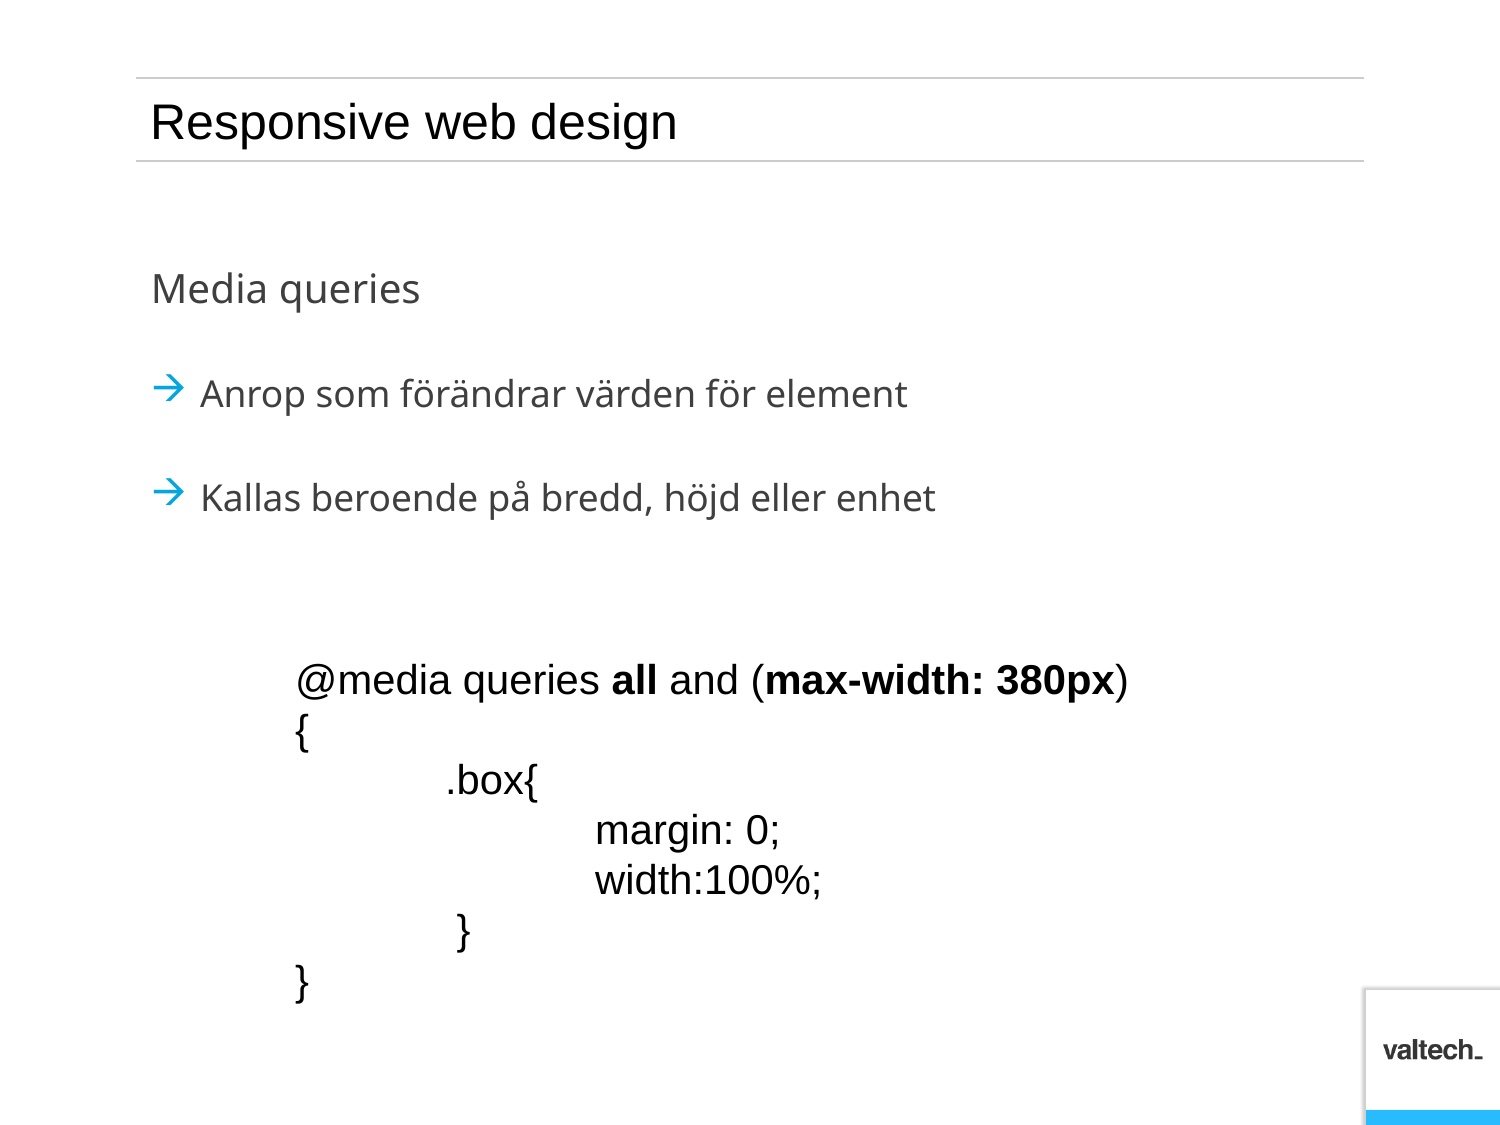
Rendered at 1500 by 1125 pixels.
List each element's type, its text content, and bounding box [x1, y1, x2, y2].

title Responsive web design [135, 78, 1365, 161]
list Media queries Anrop som förändrar värden för element Kallas beroende på bredd, höjd eller enhet [135, 255, 1365, 716]
text_box @media queries all and (max-width: 380px){ .box{ margin: 0; width:100%; } } [264, 643, 1154, 1013]
picture [1366, 990, 1500, 1125]
